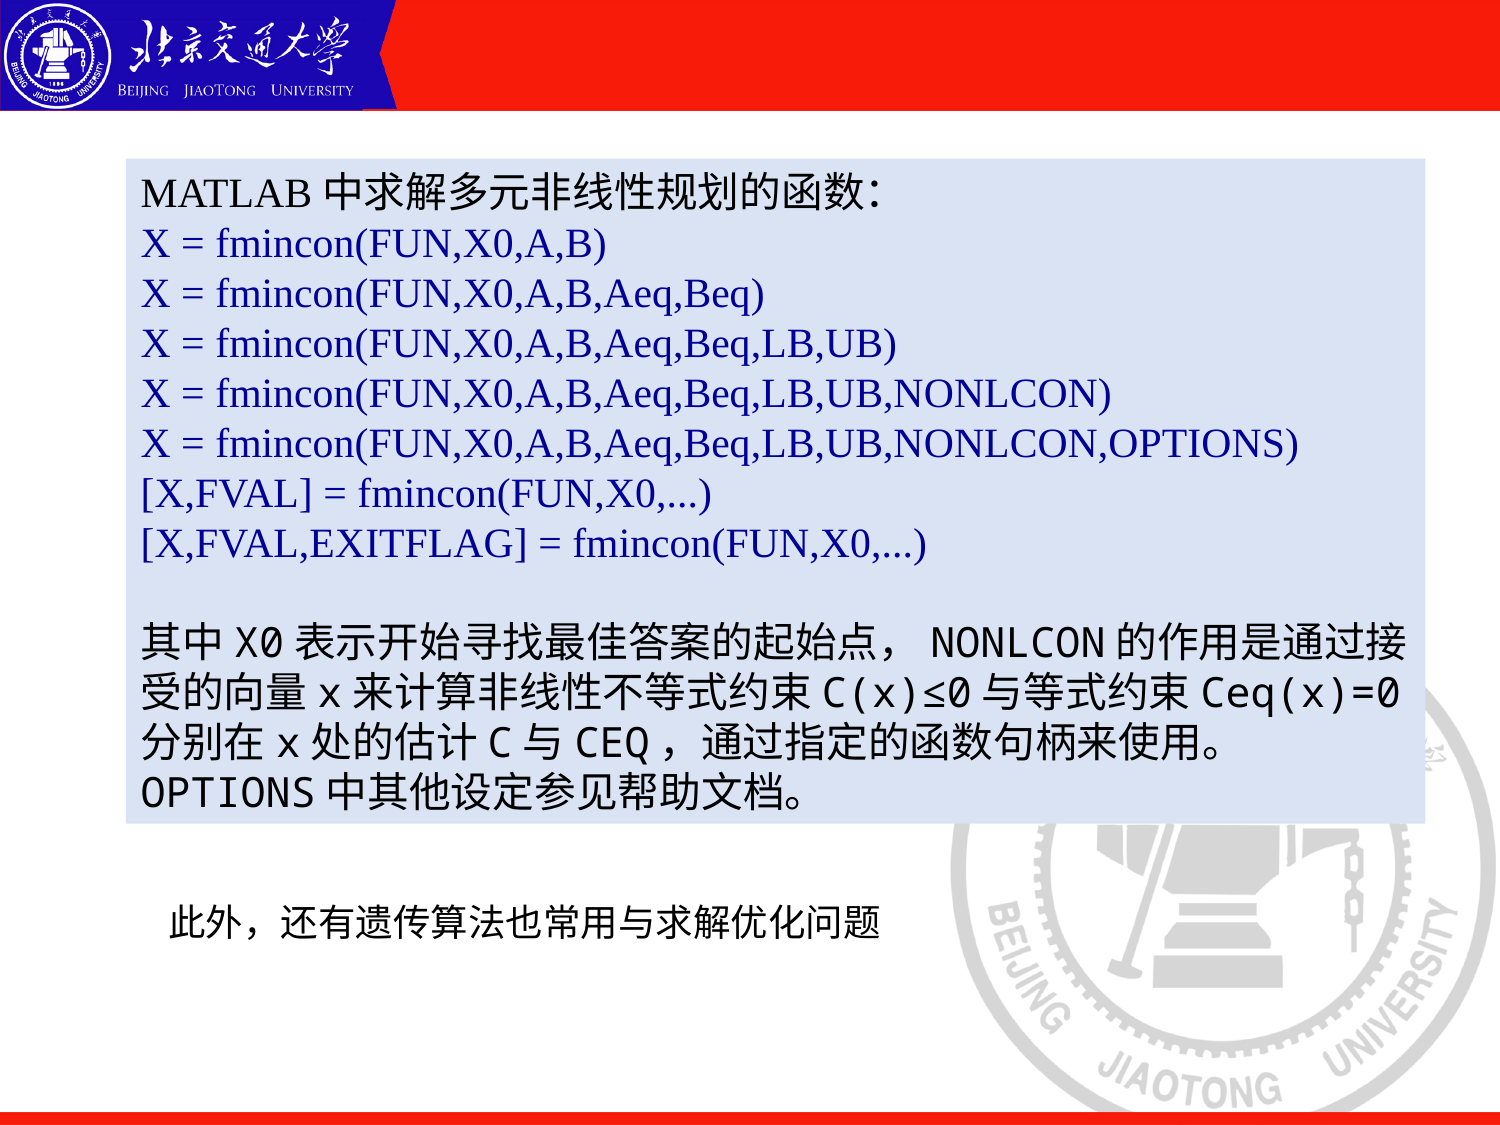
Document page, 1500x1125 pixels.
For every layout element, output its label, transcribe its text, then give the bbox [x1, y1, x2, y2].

text_box MATLAB中求解多元非线性规划的函数： X = fmincon(FUN,X0,A,B) X = fmincon(FUN,X0,A,B,Aeq,Beq) X = fmincon(FUN,X0,A,B,Aeq,Beq,LB,UB) X = fmincon(FUN,X0,A,B,Aeq,Beq,LB,UB,NONLCON) X = fmincon(FUN,X0,A,B,Aeq,Beq,LB,UB,NONLCON,OPTIONS) [X,FVAL] = fmincon(FUN,X0,...) [X,FVAL,EXITFLAG] = fmincon(FUN,X0,...) 其中X0表示开始寻找最佳答案的起始点，NONLCON的作用是通过接受的向量x来计算非线性不等式约束C(x)≤0与等式约束Ceq(x)=0分别在x处的估计C与CEQ，通过指定的函数句柄来使用。 OPTIONS中其他设定参见帮助文档。 [125, 158, 1426, 824]
picture [0, 0, 1500, 1125]
text_box 此外，还有遗传算法也常用与求解优化问题 [153, 891, 896, 951]
